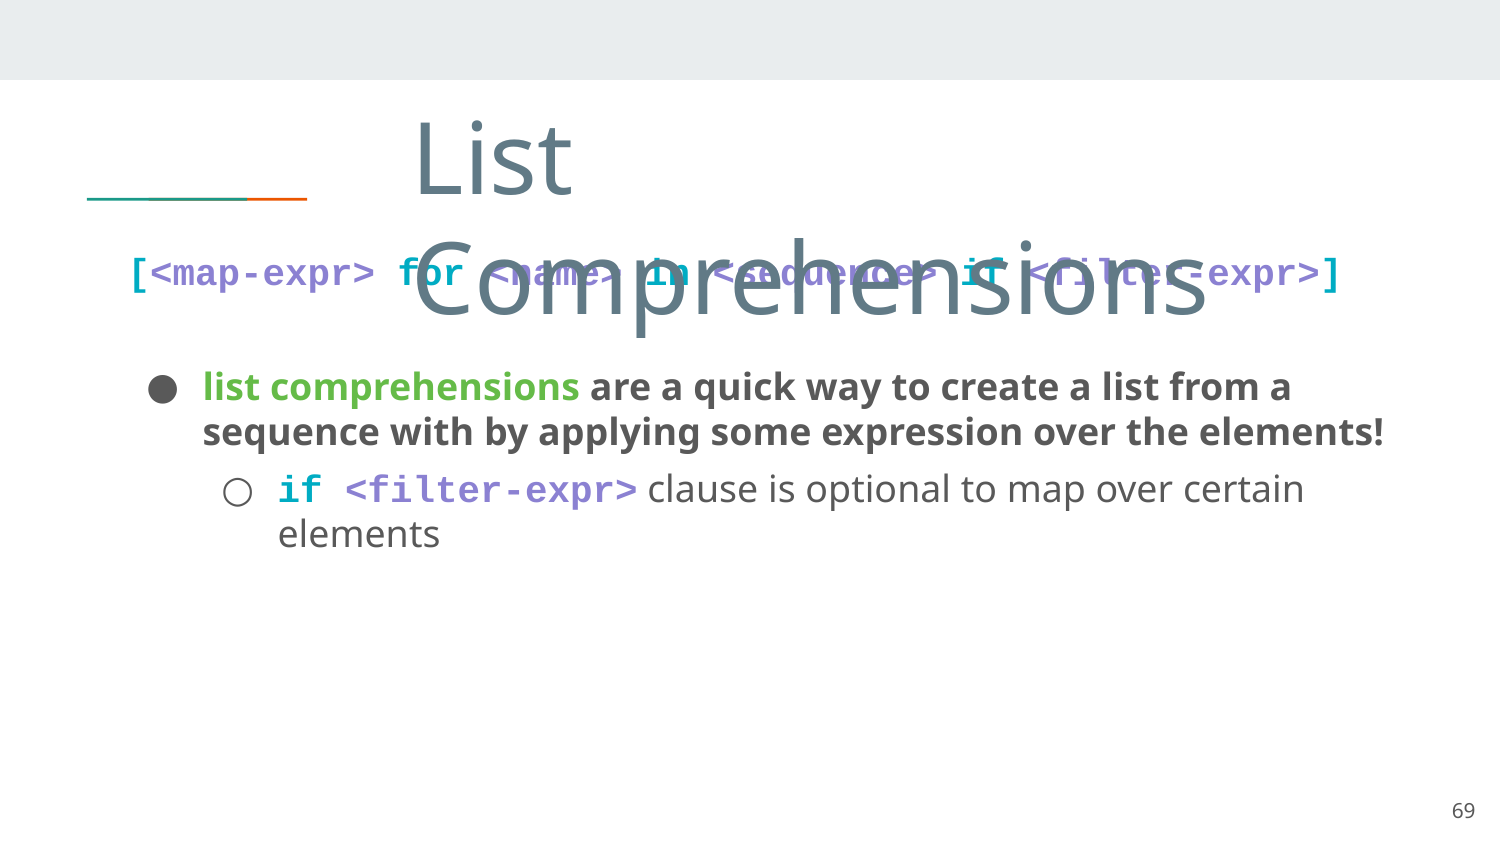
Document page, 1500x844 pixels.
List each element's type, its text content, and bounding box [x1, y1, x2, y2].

slide_number 69 [1400, 779, 1491, 844]
list [<map-expr> for <name> in <sequence> if <filter-expr>] list comprehensions are a quick way to create a list from a sequence with by applying some expression over the elements! if <filter-expr> clause is optional to map over certain elements [112, 232, 1440, 531]
title List Comprehensions [396, 79, 1263, 185]
